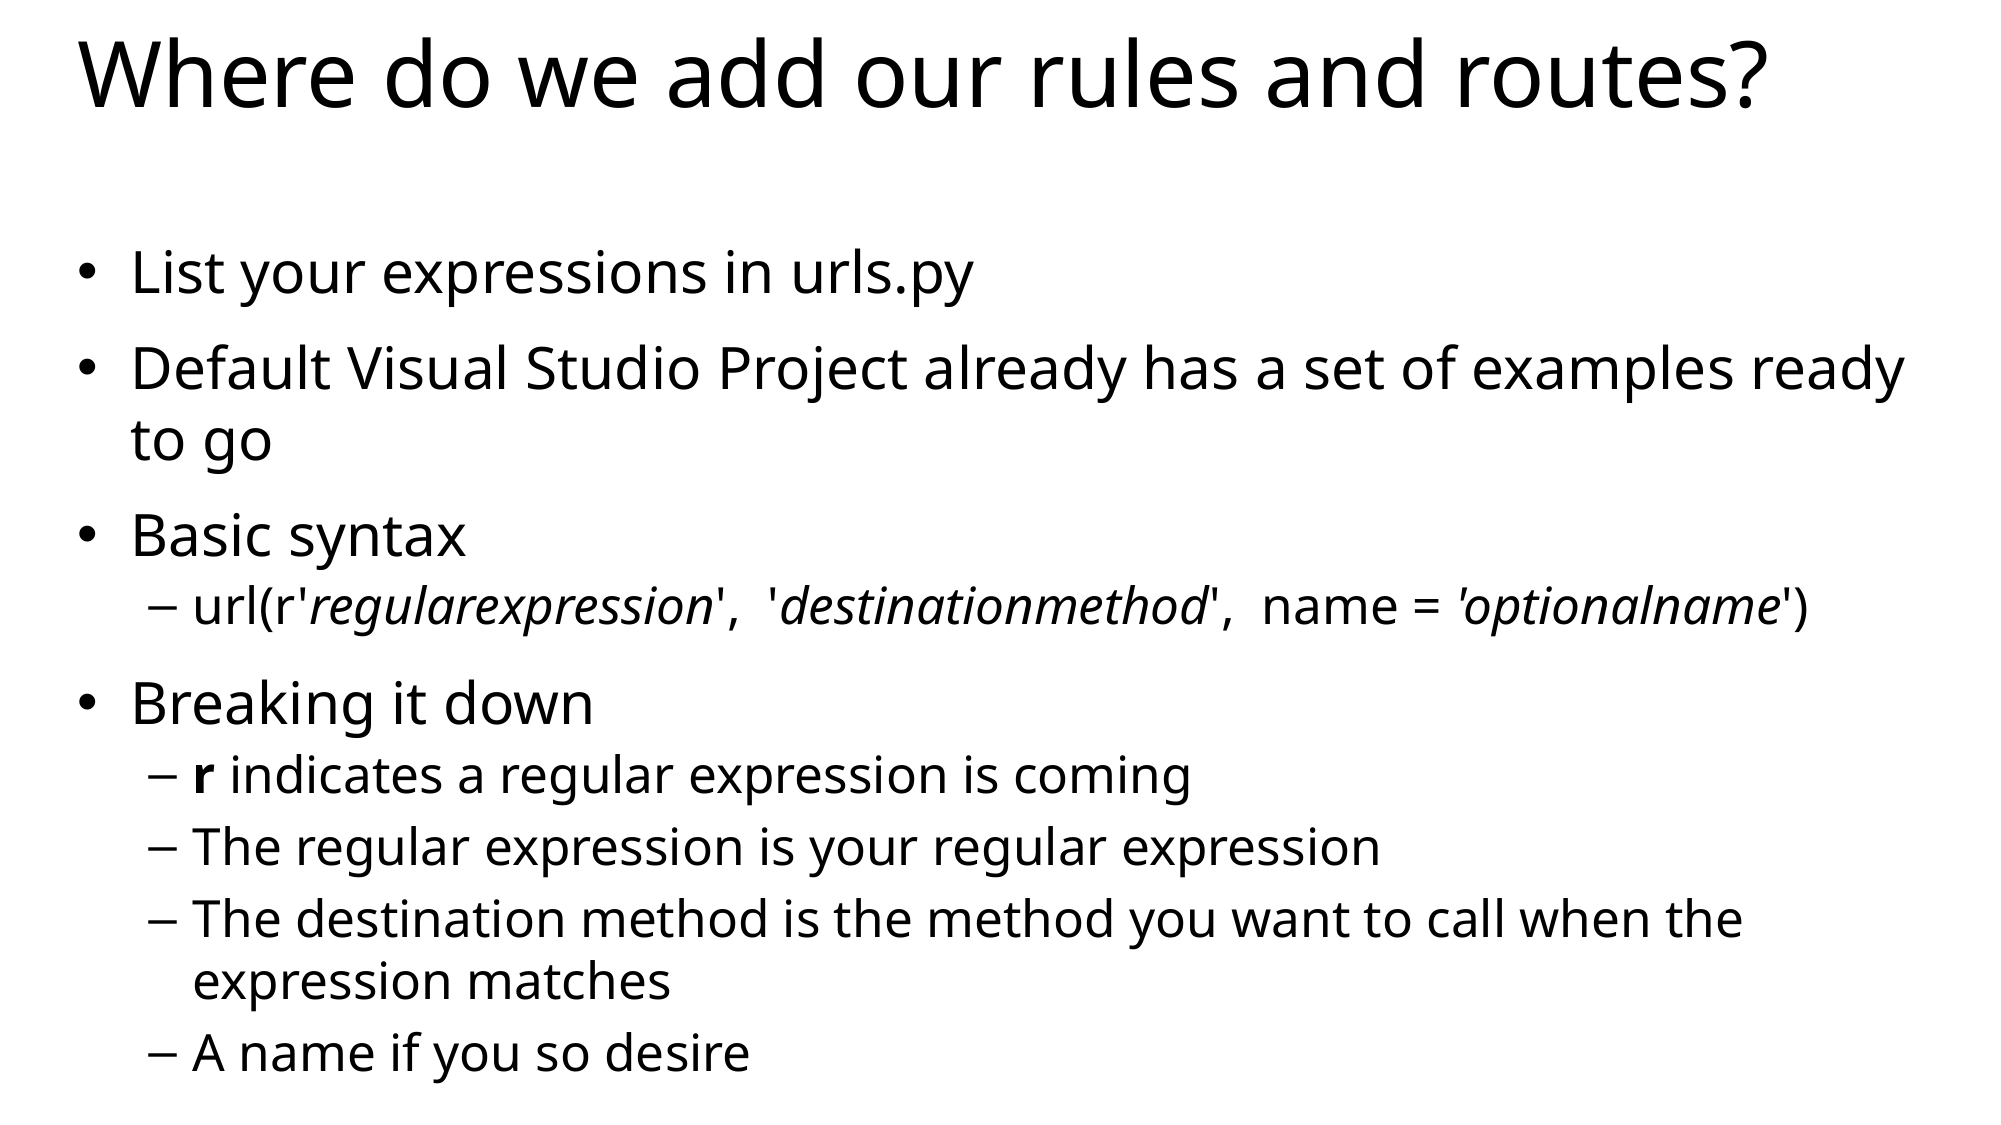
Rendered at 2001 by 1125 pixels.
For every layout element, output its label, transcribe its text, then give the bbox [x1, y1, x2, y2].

title Where do we add our rules and routes? [62, 29, 1953, 205]
list List your expressions in urls.py Default Visual Studio Project already has a set of examples ready to go Basic syntax url(r'regularexpression', 'destinationmethod', name = 'optionalname') Breaking it down r indicates a regular expression is coming The regular expression is your regular expression The destination method is the method you want to call when the expression matches A name if you so desire [62, 227, 1953, 1096]
